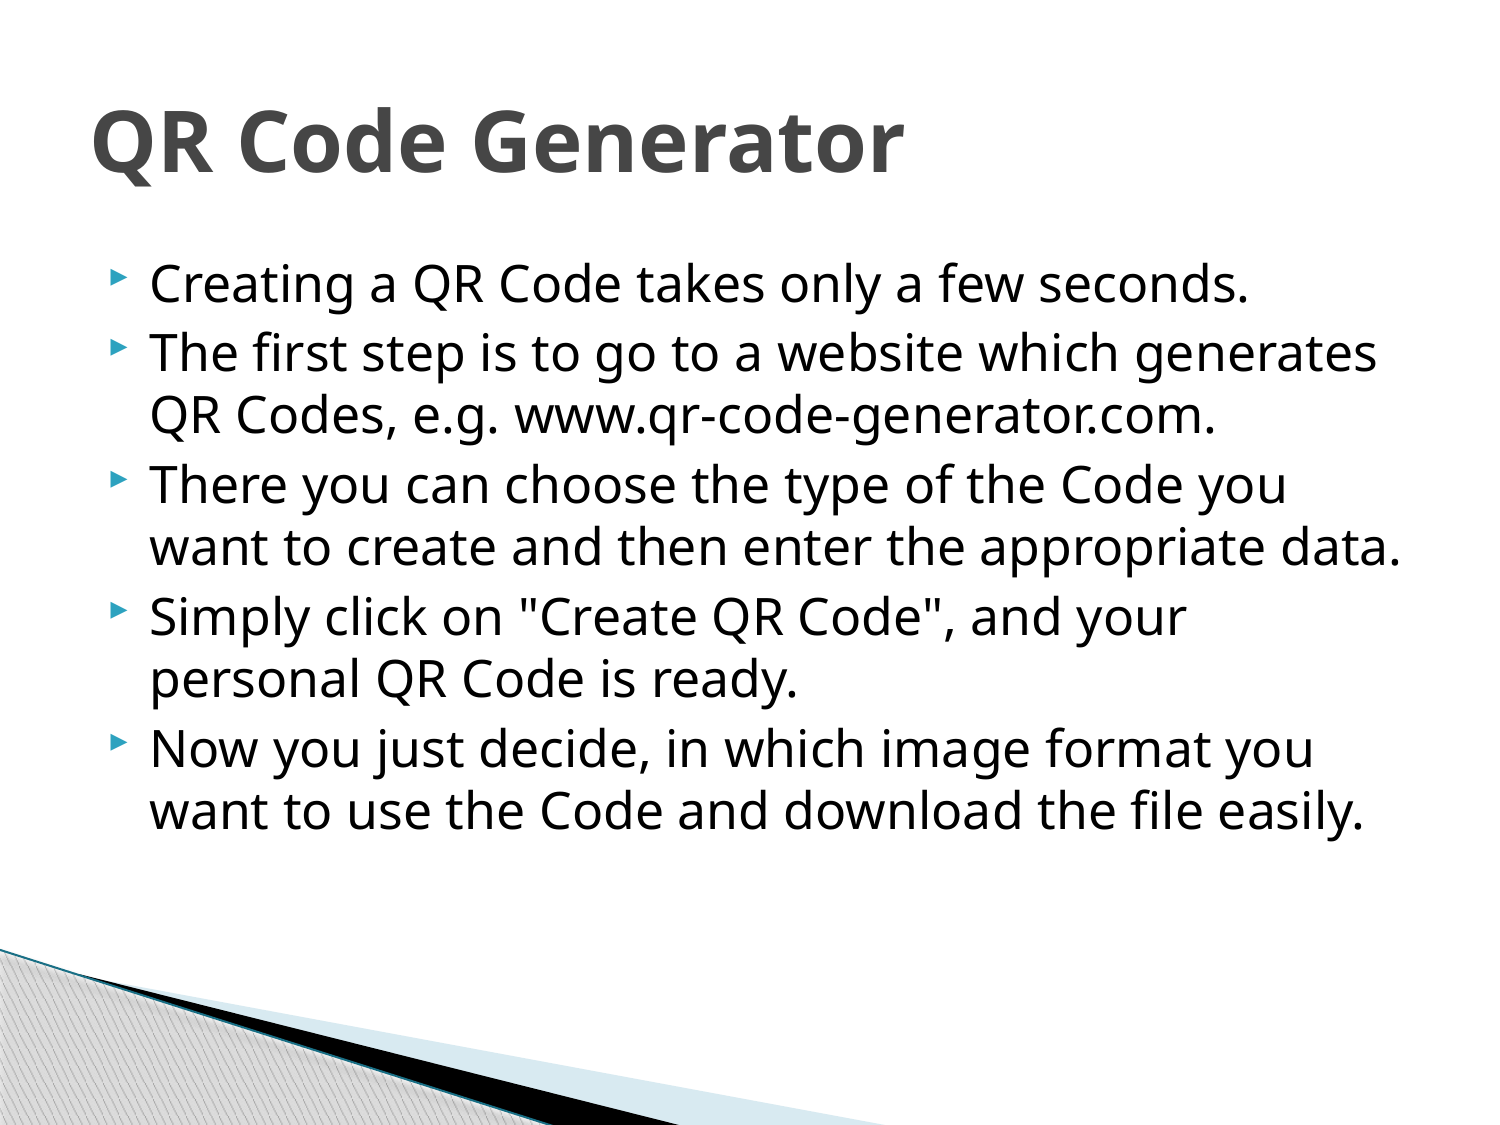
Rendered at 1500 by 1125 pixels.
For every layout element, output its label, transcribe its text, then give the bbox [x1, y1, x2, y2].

list Creating a QR Code takes only a few seconds. The first step is to go to a website which generates QR Codes, e.g. www.qr-code-generator.com. There you can choose the type of the Code you want to create and then enter the appropriate data. Simply click on "Create QR Code", and your personal QR Code is ready. Now you just decide, in which image format you want to use the Code and download the file easily. [75, 243, 1425, 986]
title QR Code Generator [75, 45, 1425, 233]
